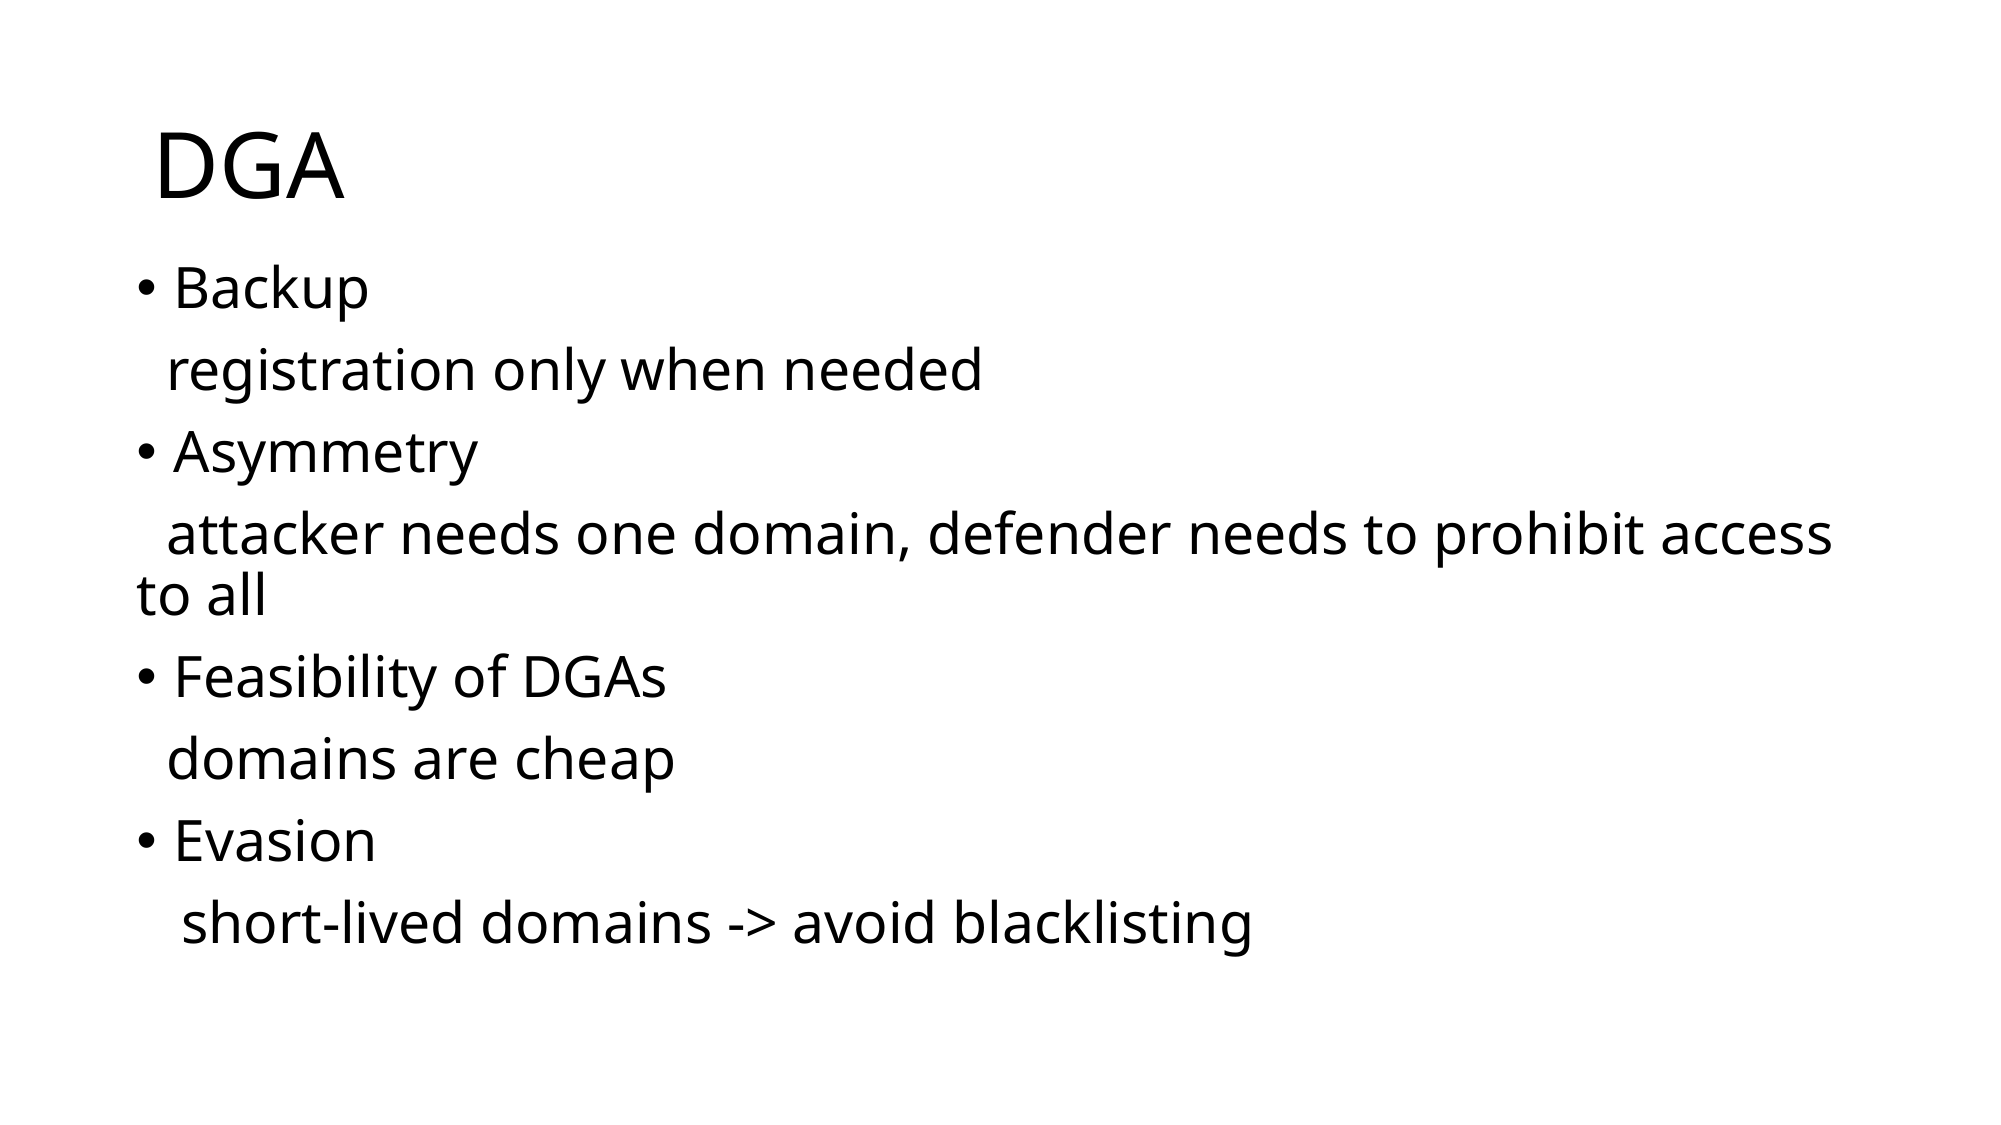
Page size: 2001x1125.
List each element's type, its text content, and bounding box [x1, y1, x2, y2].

title DGA [137, 59, 1863, 251]
list Backup registration only when needed Asymmetry attacker needs one domain, defender needs to prohibit access to all Feasibility of DGAs domains are cheap Evasion short-lived domains -> avoid blacklisting [121, 251, 1918, 966]
